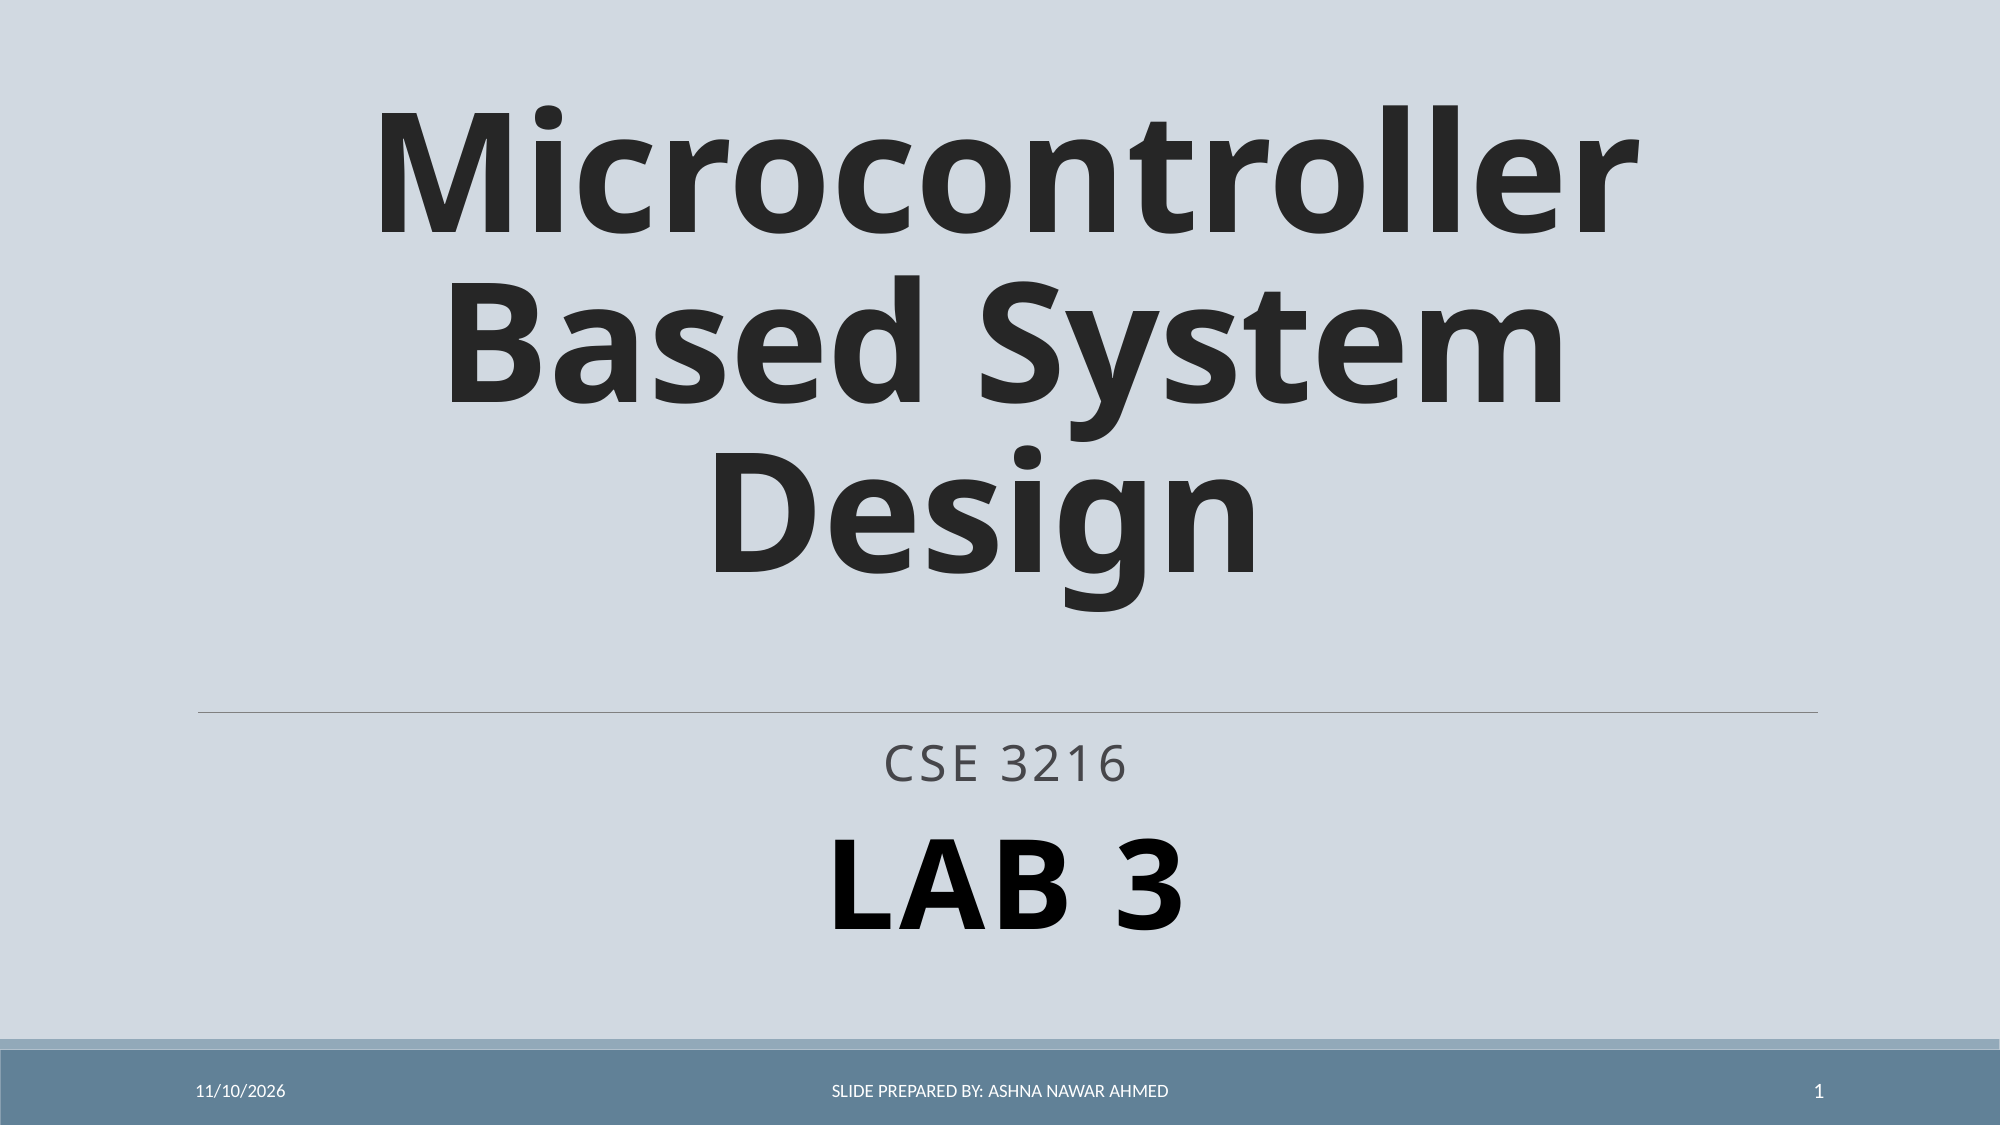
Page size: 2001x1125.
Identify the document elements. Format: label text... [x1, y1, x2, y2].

slide_number 1 [1624, 1059, 1840, 1120]
title Microcontroller Based System Design [180, 124, 1830, 614]
slide_number 28-Dec-21 [180, 1059, 586, 1120]
subtitle CSE 3216 LAB 3 [180, 730, 1831, 1012]
footer Slide Prepared By: Ashna Nawar Ahmed [604, 1059, 1396, 1120]
